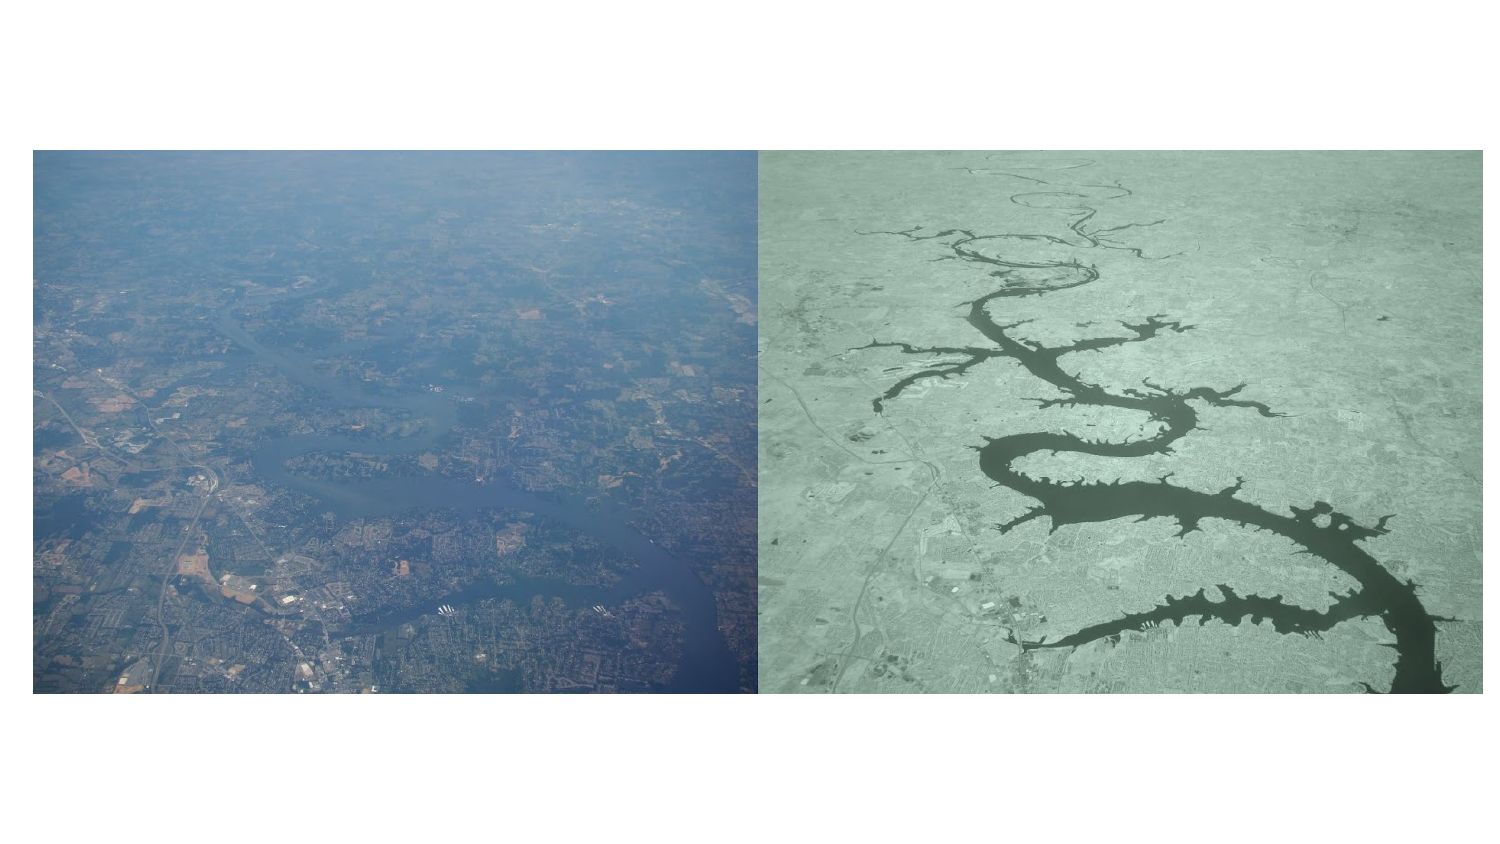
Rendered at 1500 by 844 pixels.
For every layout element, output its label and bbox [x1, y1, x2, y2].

picture [32, 150, 1484, 694]
